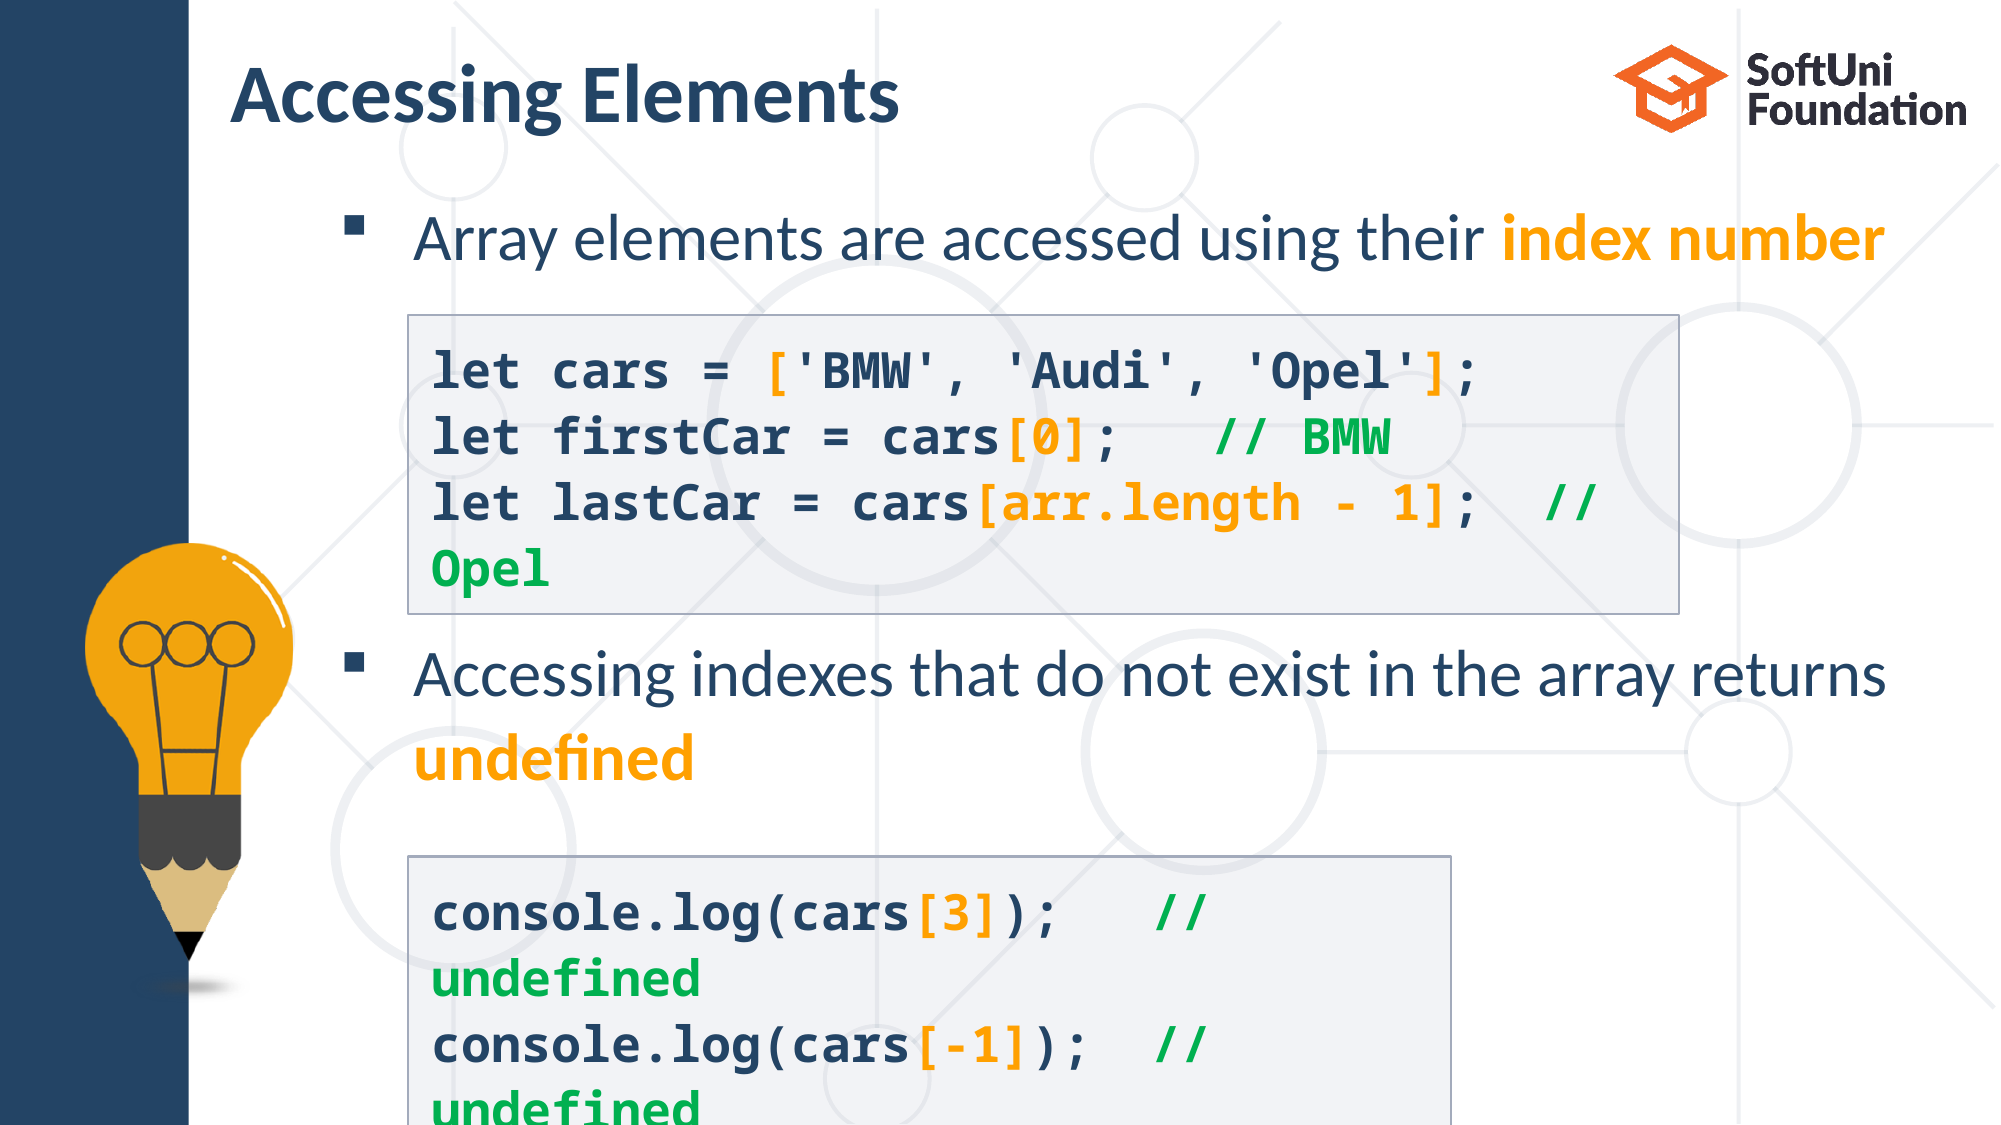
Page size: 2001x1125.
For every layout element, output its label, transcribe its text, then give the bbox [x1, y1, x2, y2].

text_box console.log(cars[3]); // undefined console.log(cars[-1]); // undefined [408, 856, 1452, 1125]
text_box let cars = ['BMW', 'Audi', 'Opel']; let firstCar = cars[0]; // BMW let lastCar = cars[arr.length - 1]; // Opel [408, 314, 1679, 614]
picture [1613, 44, 1966, 133]
picture [85, 543, 293, 1003]
list Array elements are accessed using their index number Accessing indexes that do not exist in the array returns undefined [321, 183, 1968, 1050]
title Accessing Elements [212, 16, 1591, 162]
